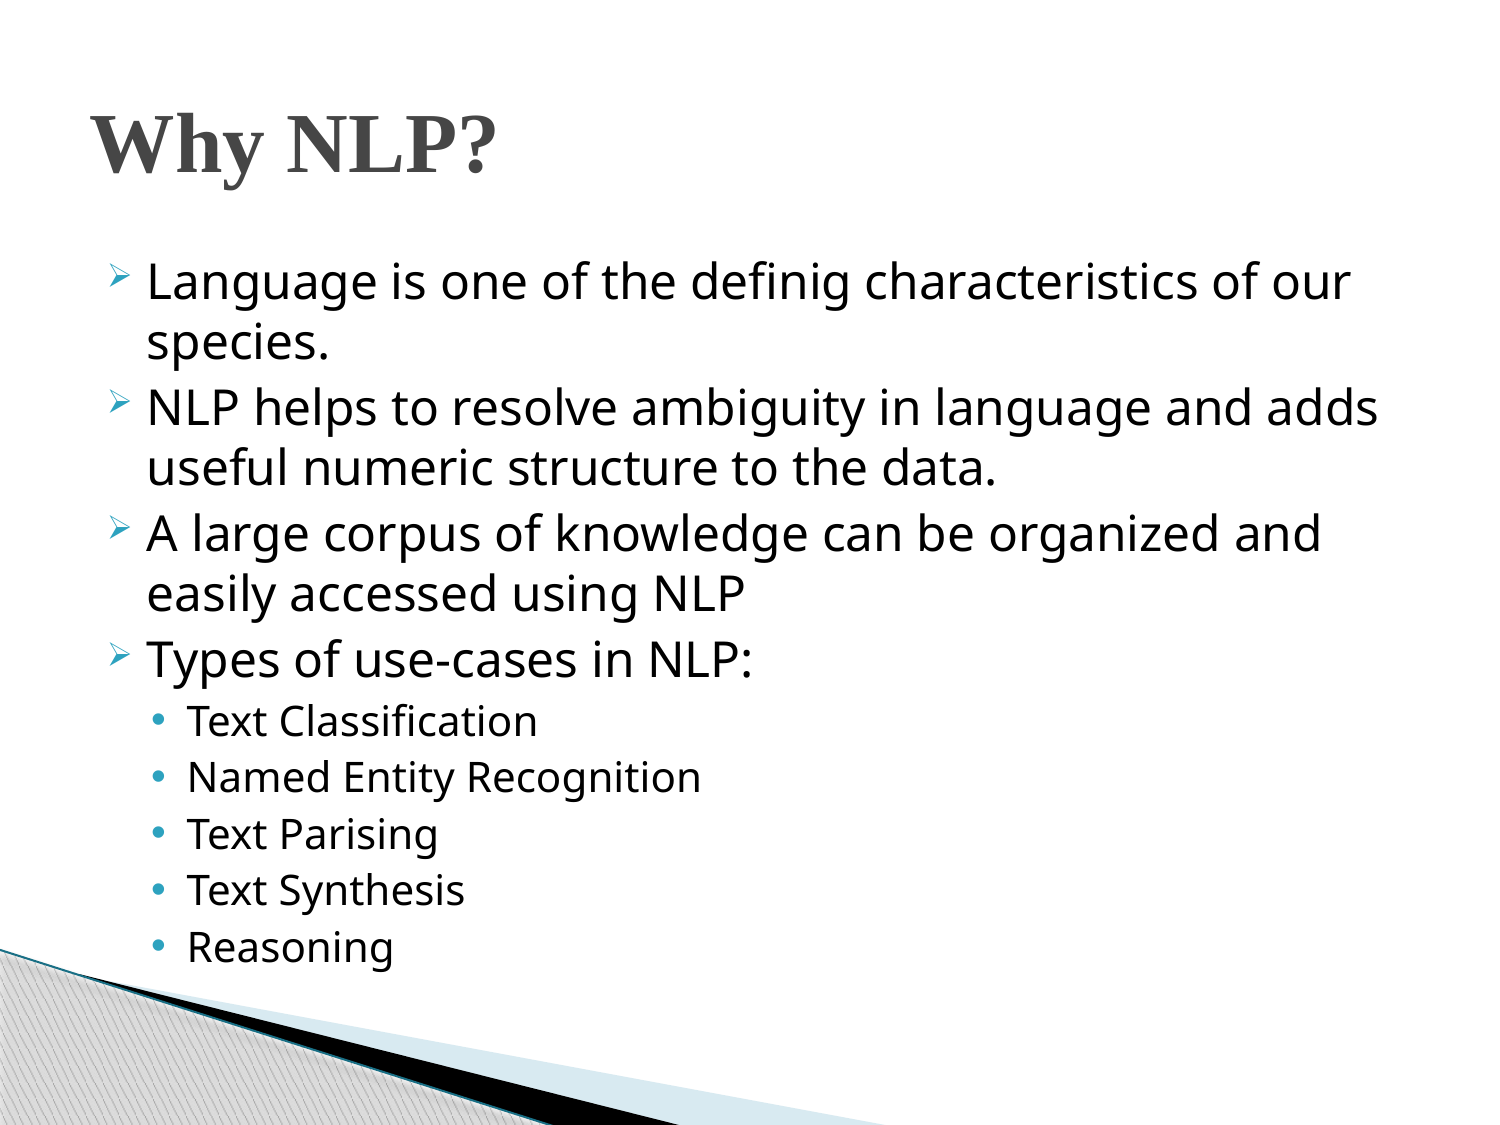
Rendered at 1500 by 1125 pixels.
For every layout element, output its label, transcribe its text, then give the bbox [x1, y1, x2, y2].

title Why NLP? [75, 45, 1425, 233]
list Language is one of the definig characteristics of our species. NLP helps to resolve ambiguity in language and adds useful numeric structure to the data. A large corpus of knowledge can be organized and easily accessed using NLP Types of use-cases in NLP: Text Classification Named Entity Recognition Text Parising Text Synthesis Reasoning [75, 243, 1425, 986]
